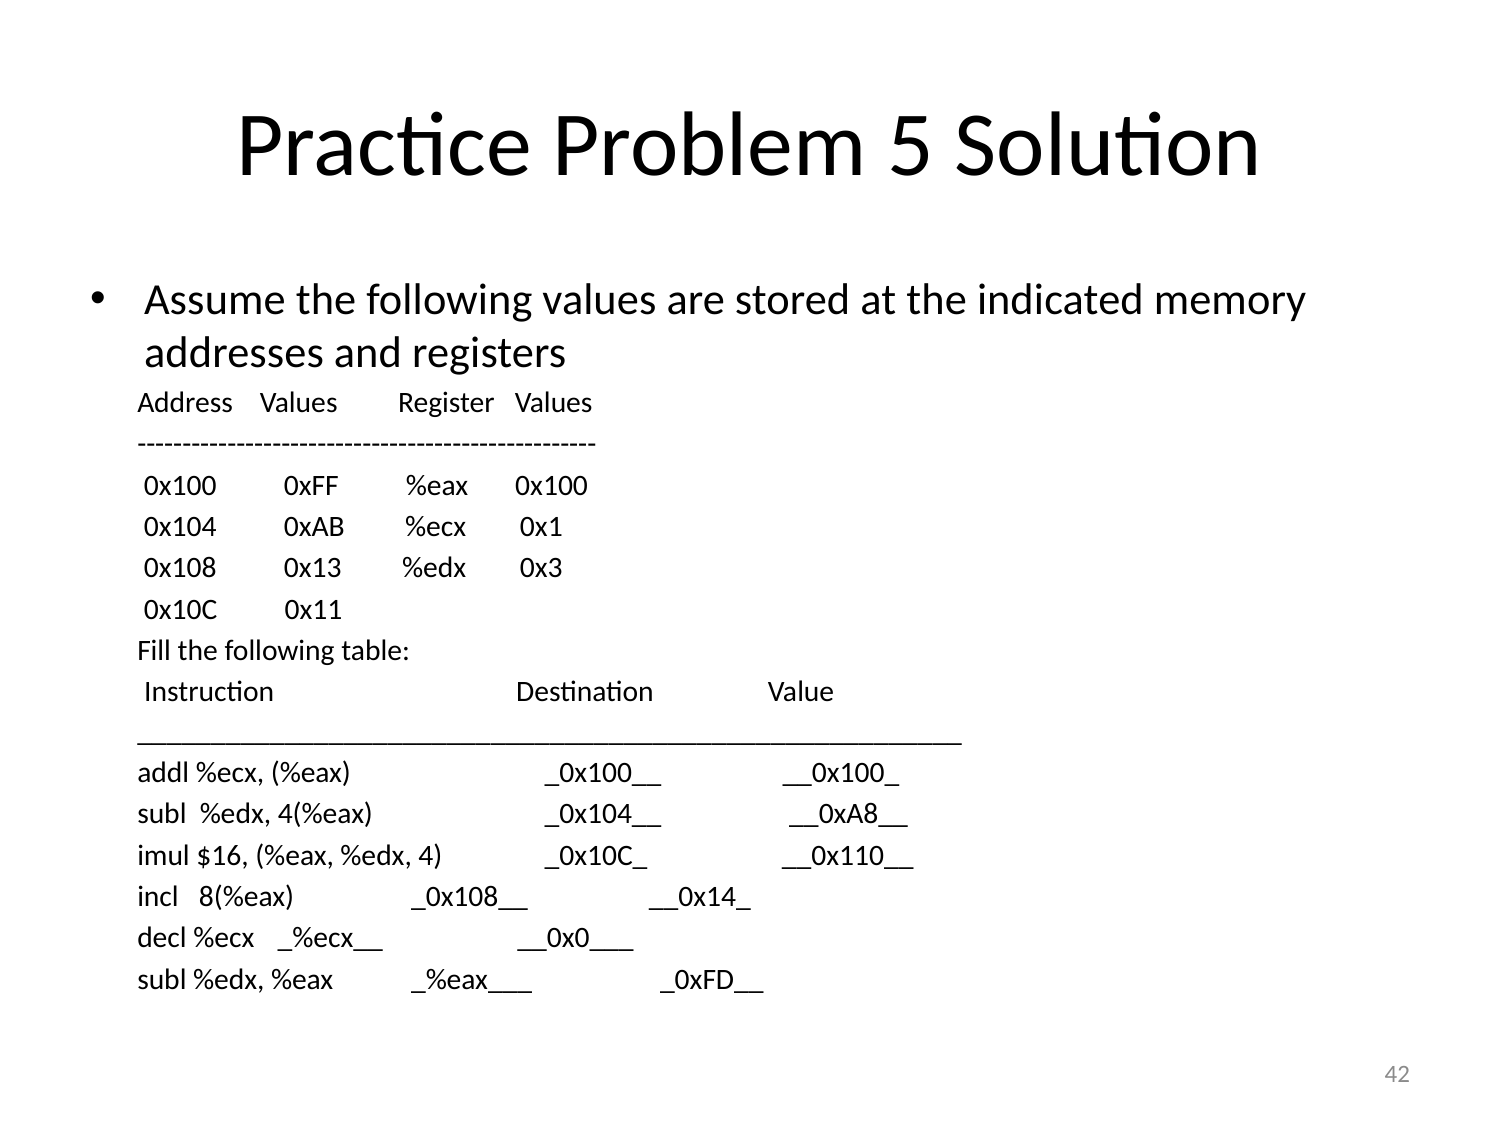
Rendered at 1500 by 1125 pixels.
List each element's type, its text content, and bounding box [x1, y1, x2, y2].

list Assume the following values are stored at the indicated memory addresses and registers Address Values Register Values --------------------------------------------------- 0x100 0xFF %eax 0x100 0x104 0xAB %ecx 0x1 0x108 0x13 %edx 0x3 0x10C 0x11 Fill the following table: Instruction Destination Value ________________________________________________________ addl %ecx, (%eax) _0x100__ __0x100_ subl %edx, 4(%eax) _0x104__ __0xA8__ imul $16, (%eax, %edx, 4) _0x10C_ __0x110__ incl 8(%eax) _0x108__ __0x14_ decl %ecx _%ecx__ __0x0___ subl %edx, %eax _%eax___ _0xFD__ [75, 262, 1425, 1005]
title Practice Problem 5 Solution [75, 45, 1425, 233]
slide_number 42 [1074, 1042, 1425, 1103]
